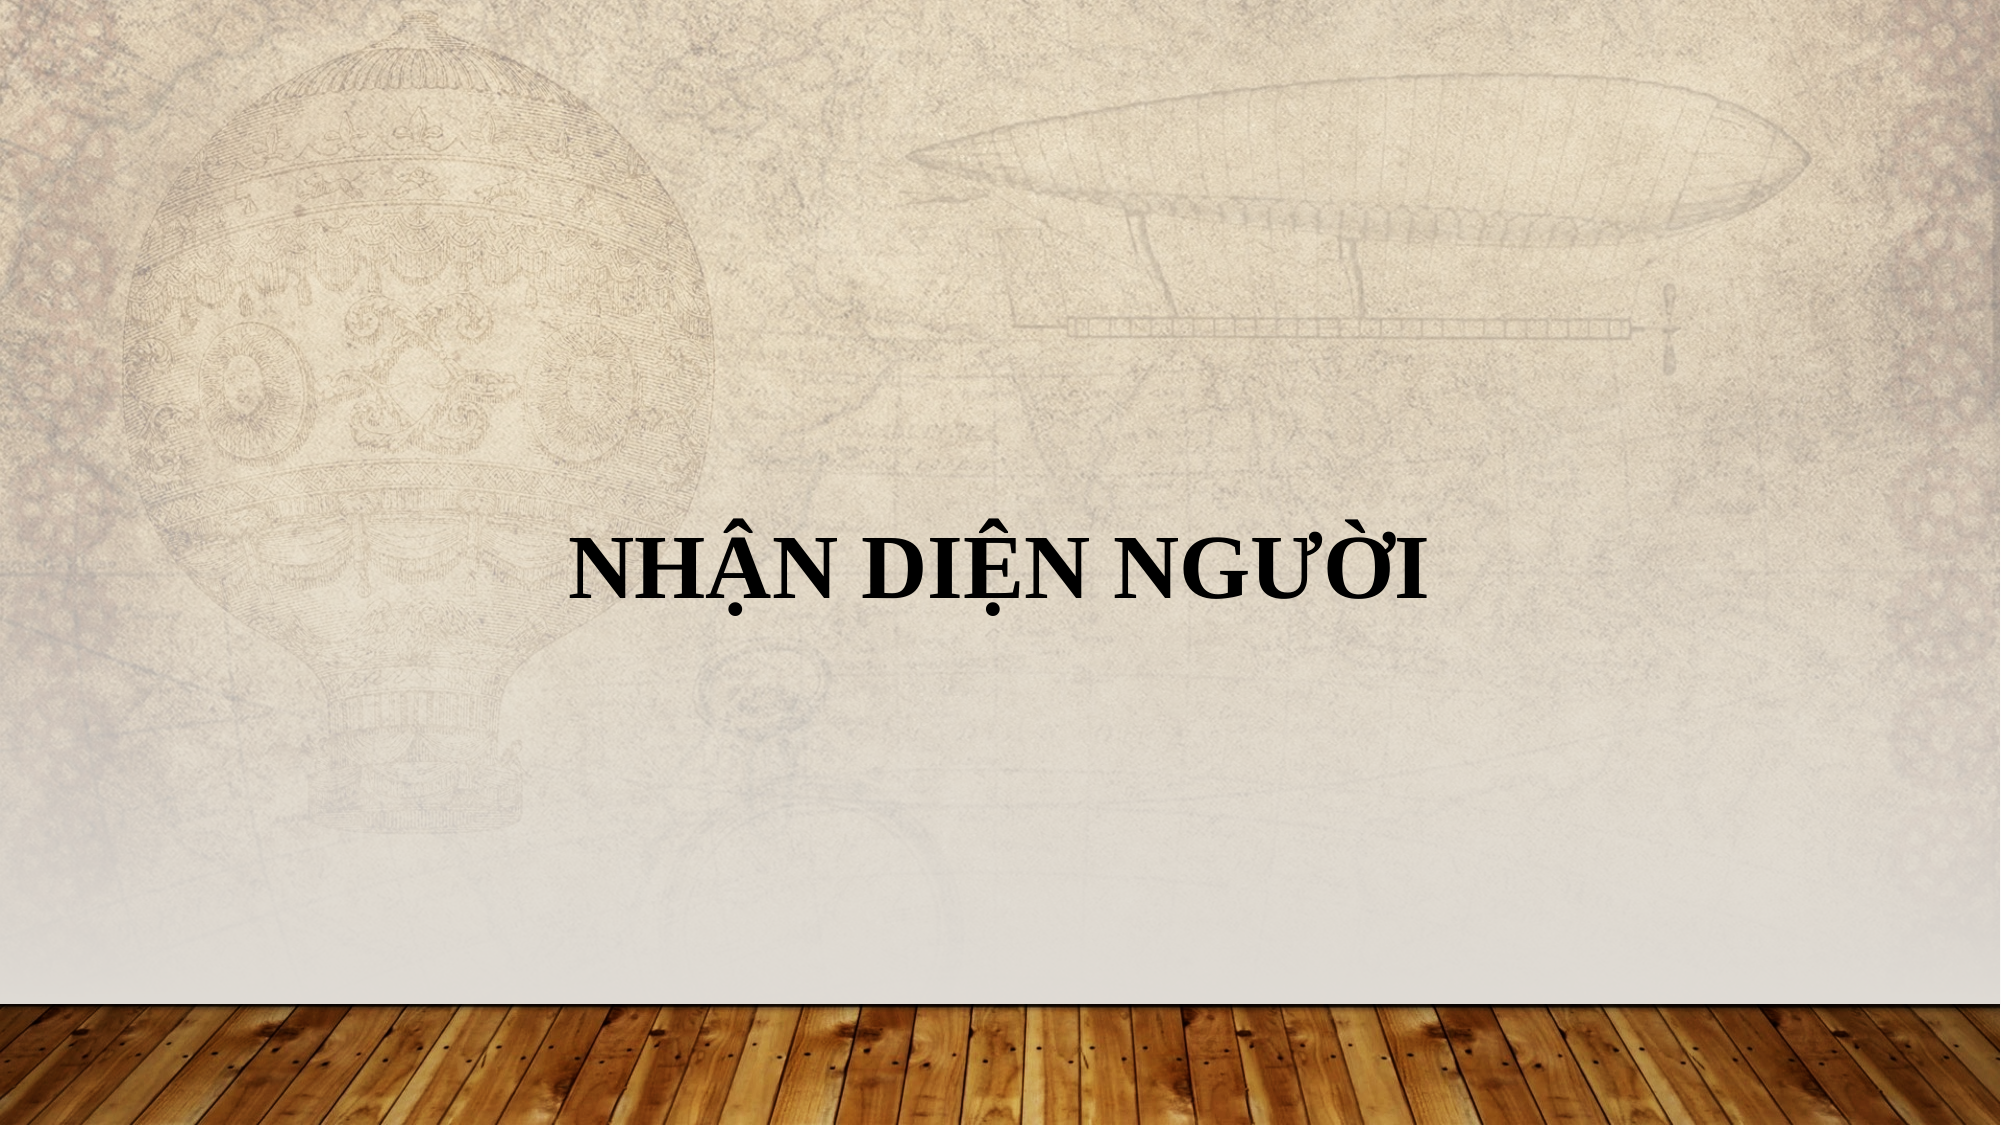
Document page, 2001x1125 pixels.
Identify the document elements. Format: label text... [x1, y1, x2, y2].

picture [0, 1004, 2000, 1125]
text_box NHẬN DIỆN NGƯỜI [458, 499, 1541, 624]
